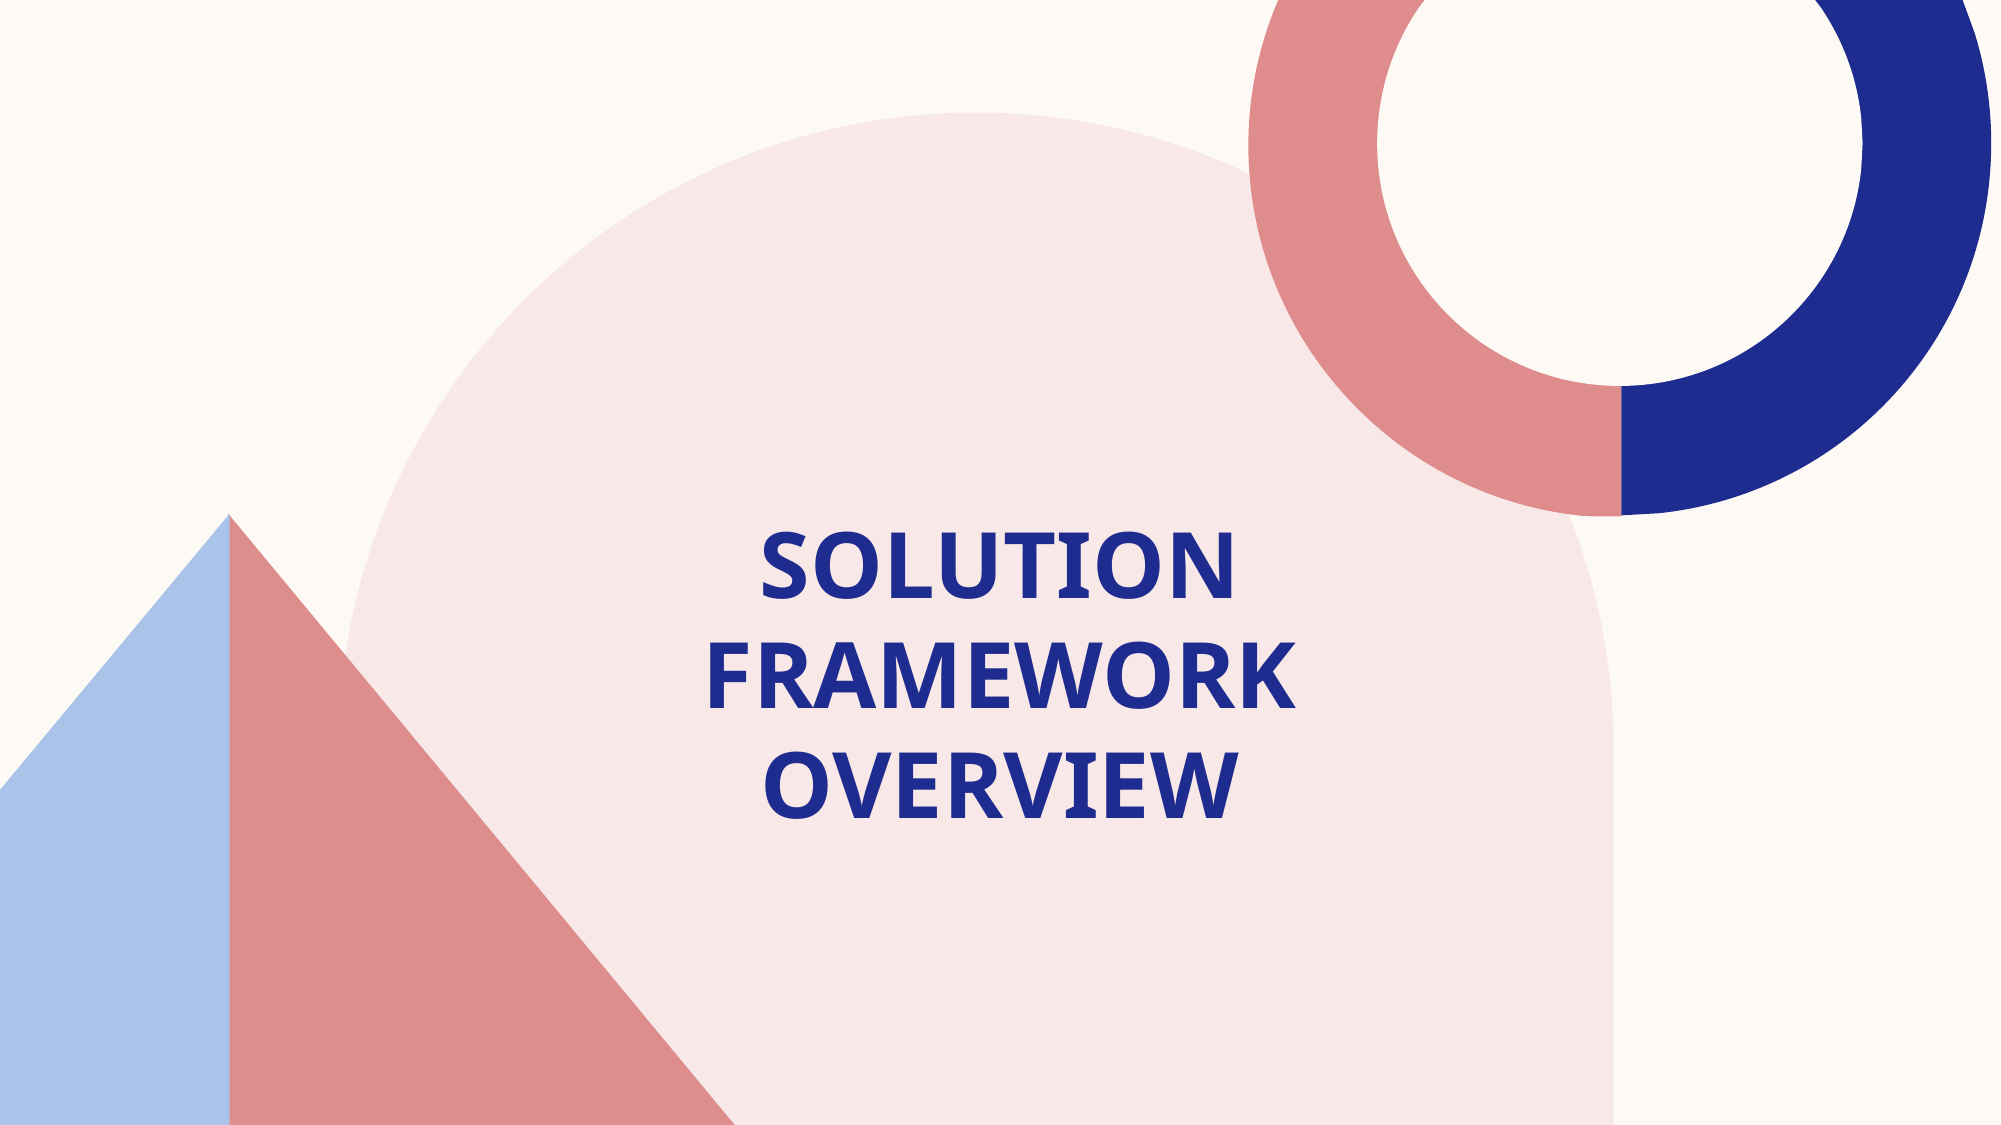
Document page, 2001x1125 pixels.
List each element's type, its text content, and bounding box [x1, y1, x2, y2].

title Solution Framework Overview [474, 499, 1525, 626]
